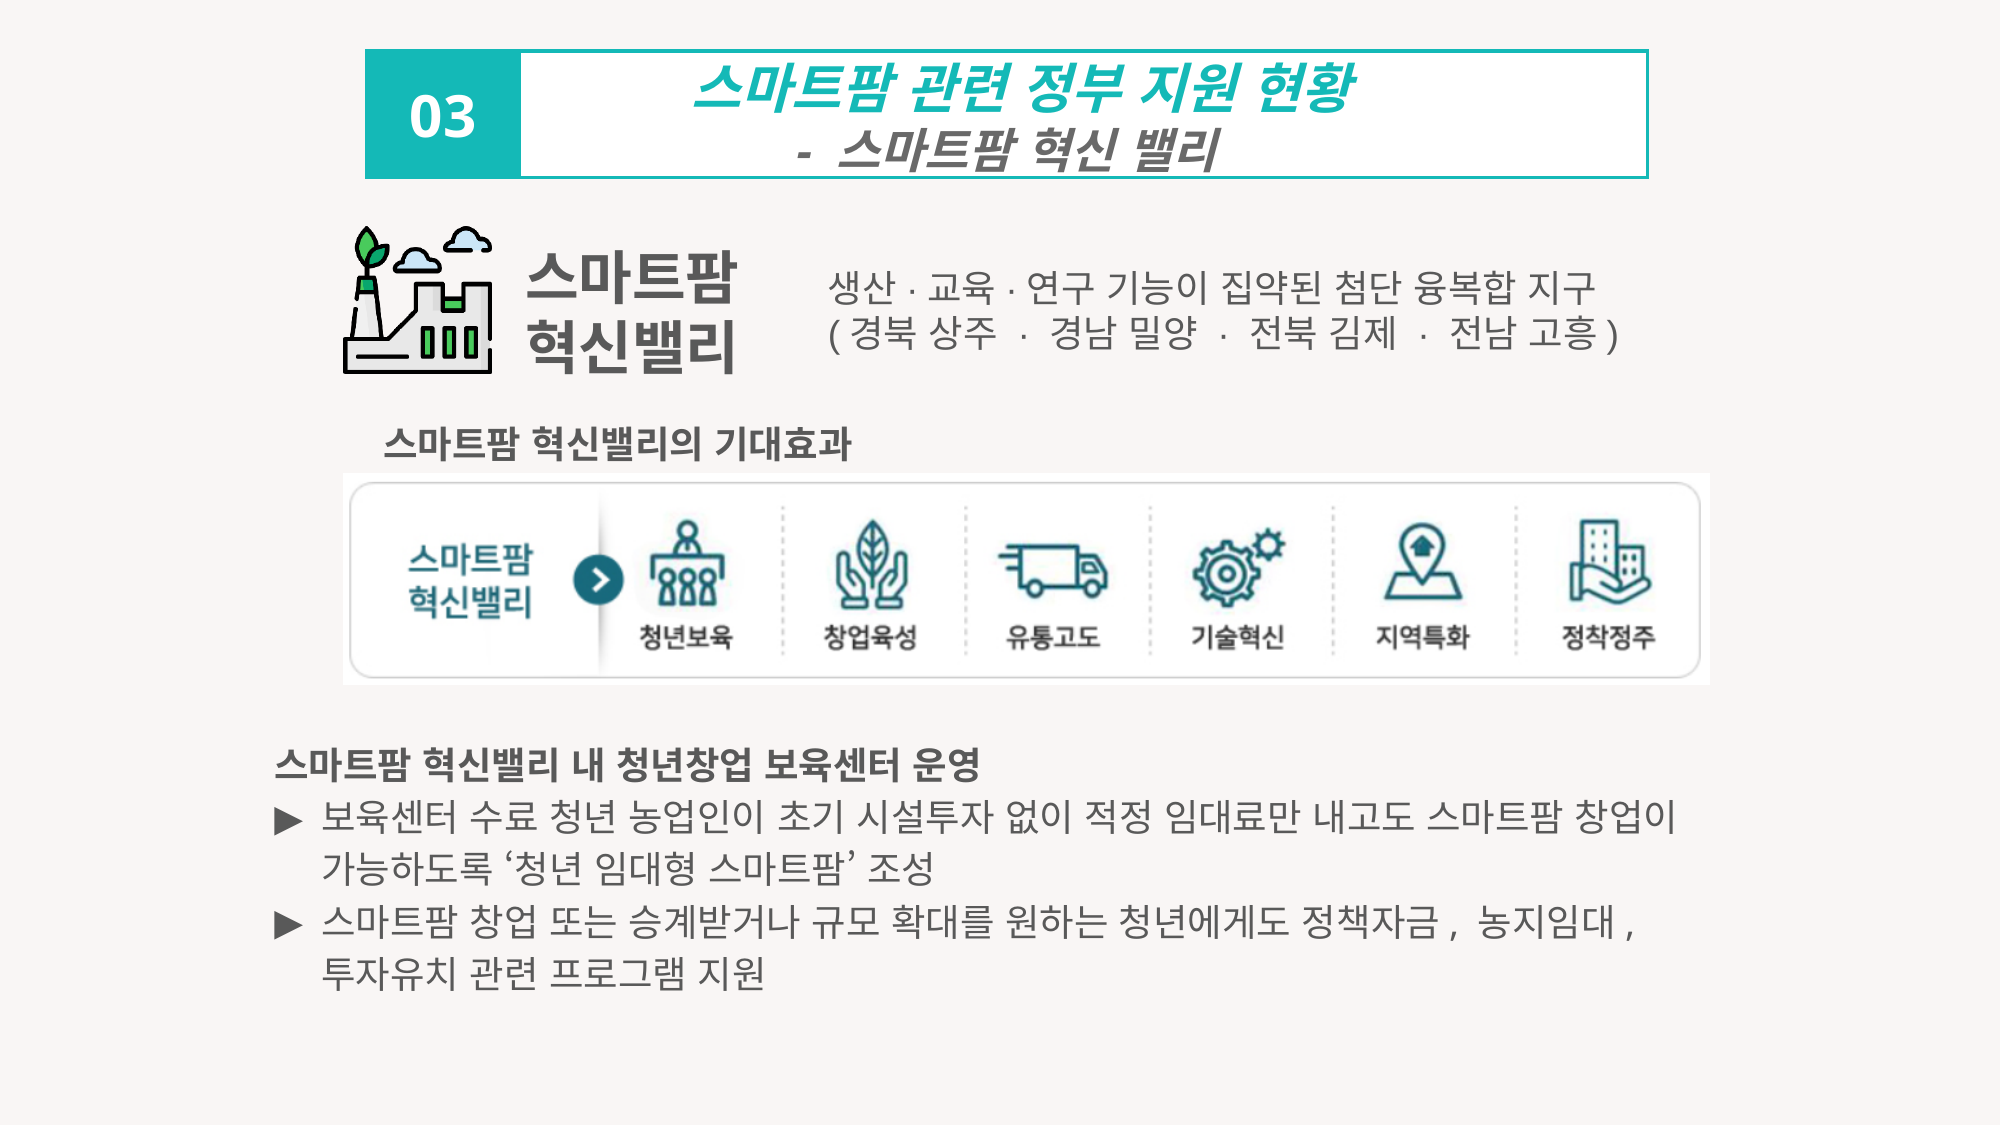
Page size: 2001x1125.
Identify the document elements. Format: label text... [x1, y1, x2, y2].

picture [343, 473, 1710, 685]
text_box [366, 50, 1648, 178]
text_box 스마트팜 혁신밸리 내 청년창업 보육센터 운영 보육센터 수료 청년 농업인이 초기 시설투자 없이 적정 임대료만 내고도 스마트팜 창업이 가능하도록 ‘청년 임대형 스마트팜’ 조성 스마트팜 창업 또는 승계받거나 규모 확대를 원하는 청년에게도 정책자금, 농지임대, 투자유치 관련 프로그램 지원 [259, 727, 1794, 1003]
text_box 스마트팜 혁신밸리의 기대효과 [368, 413, 868, 473]
text_box 생산·교육·연구 기능이 집약된 첨단 융복합 지구 (경북 상주 · 경남 밀양 · 전북 김제 · 전남 고흥) [813, 257, 1635, 363]
picture [343, 226, 492, 374]
text_box 스마트팜 혁신밸리 [510, 234, 781, 389]
